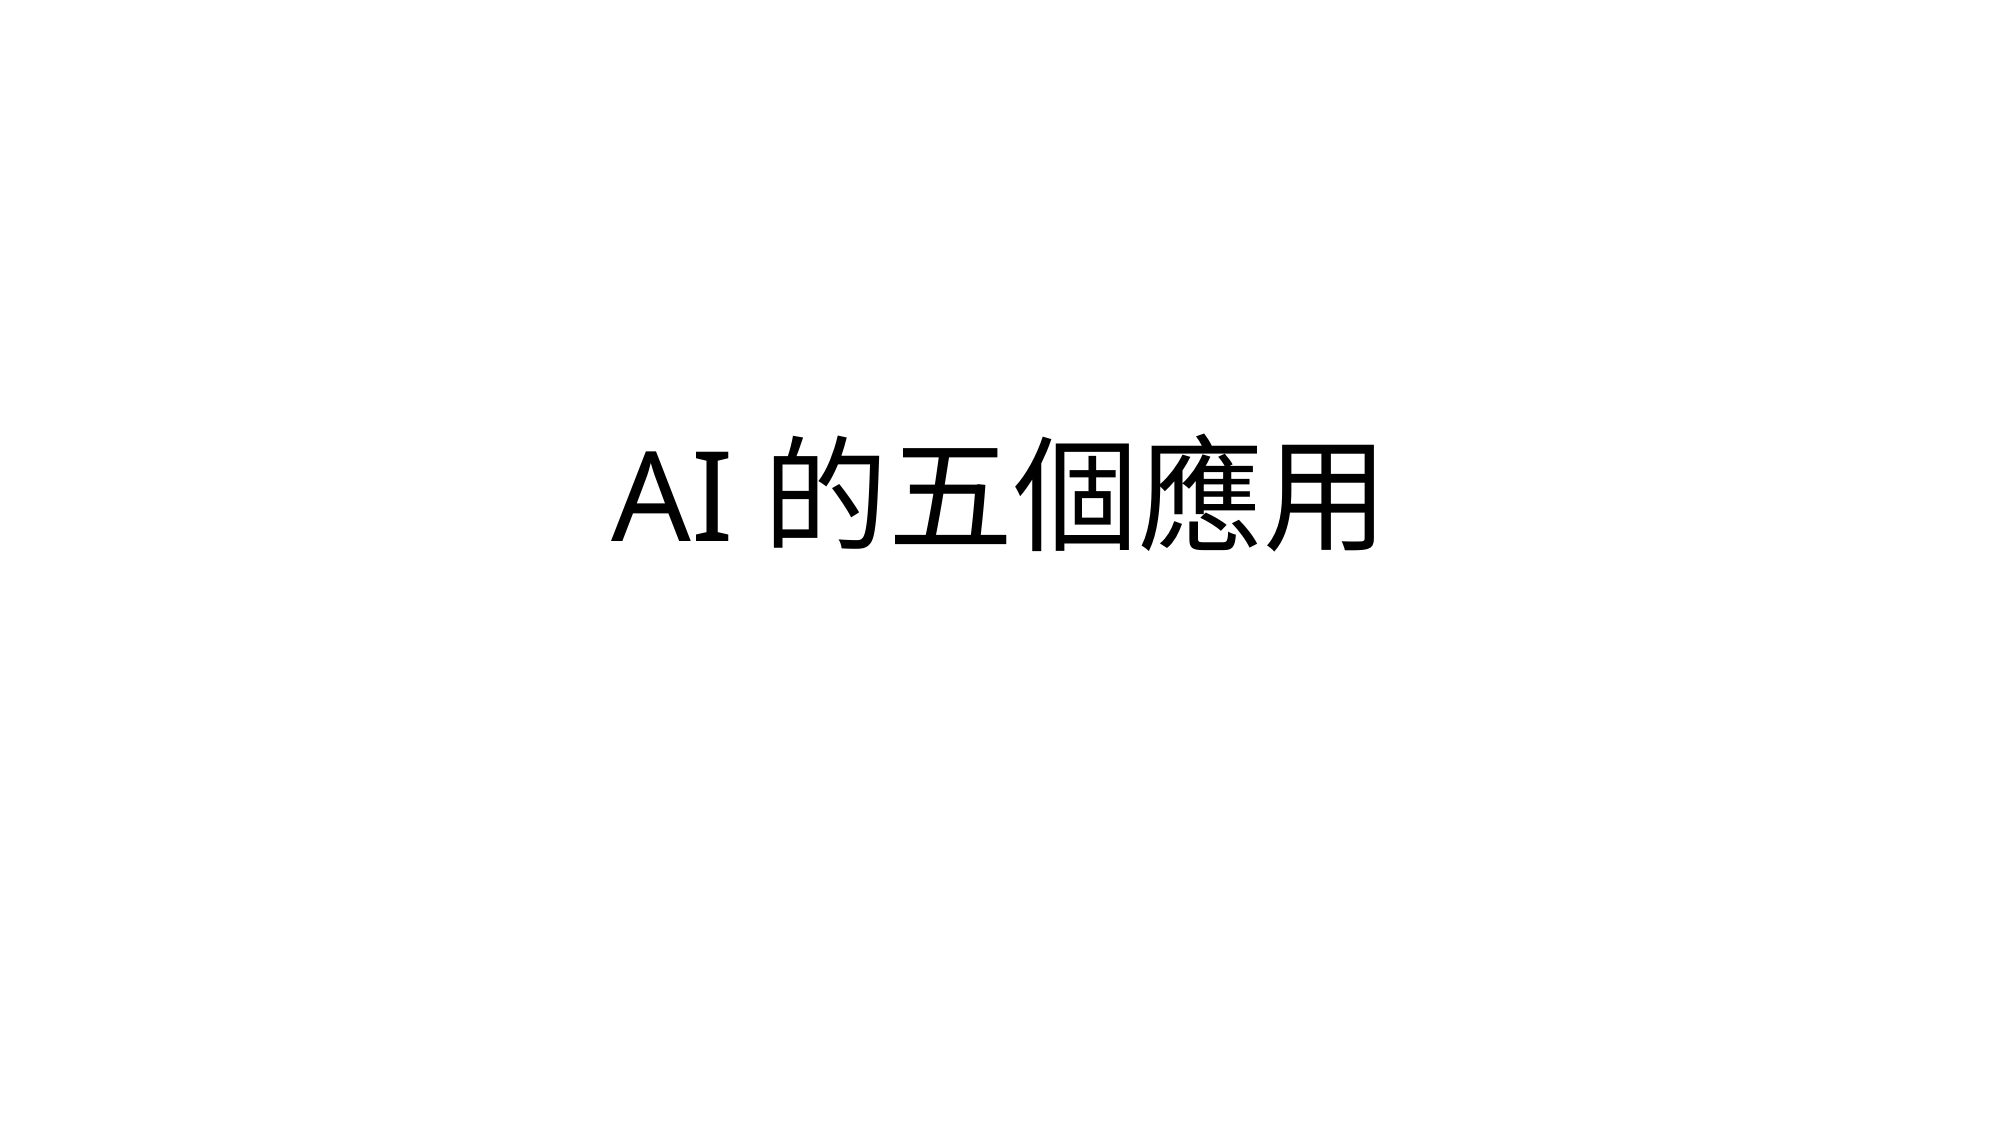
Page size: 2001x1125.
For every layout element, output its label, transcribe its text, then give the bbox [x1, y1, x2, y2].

title AI的五個應用 [249, 184, 1750, 576]
